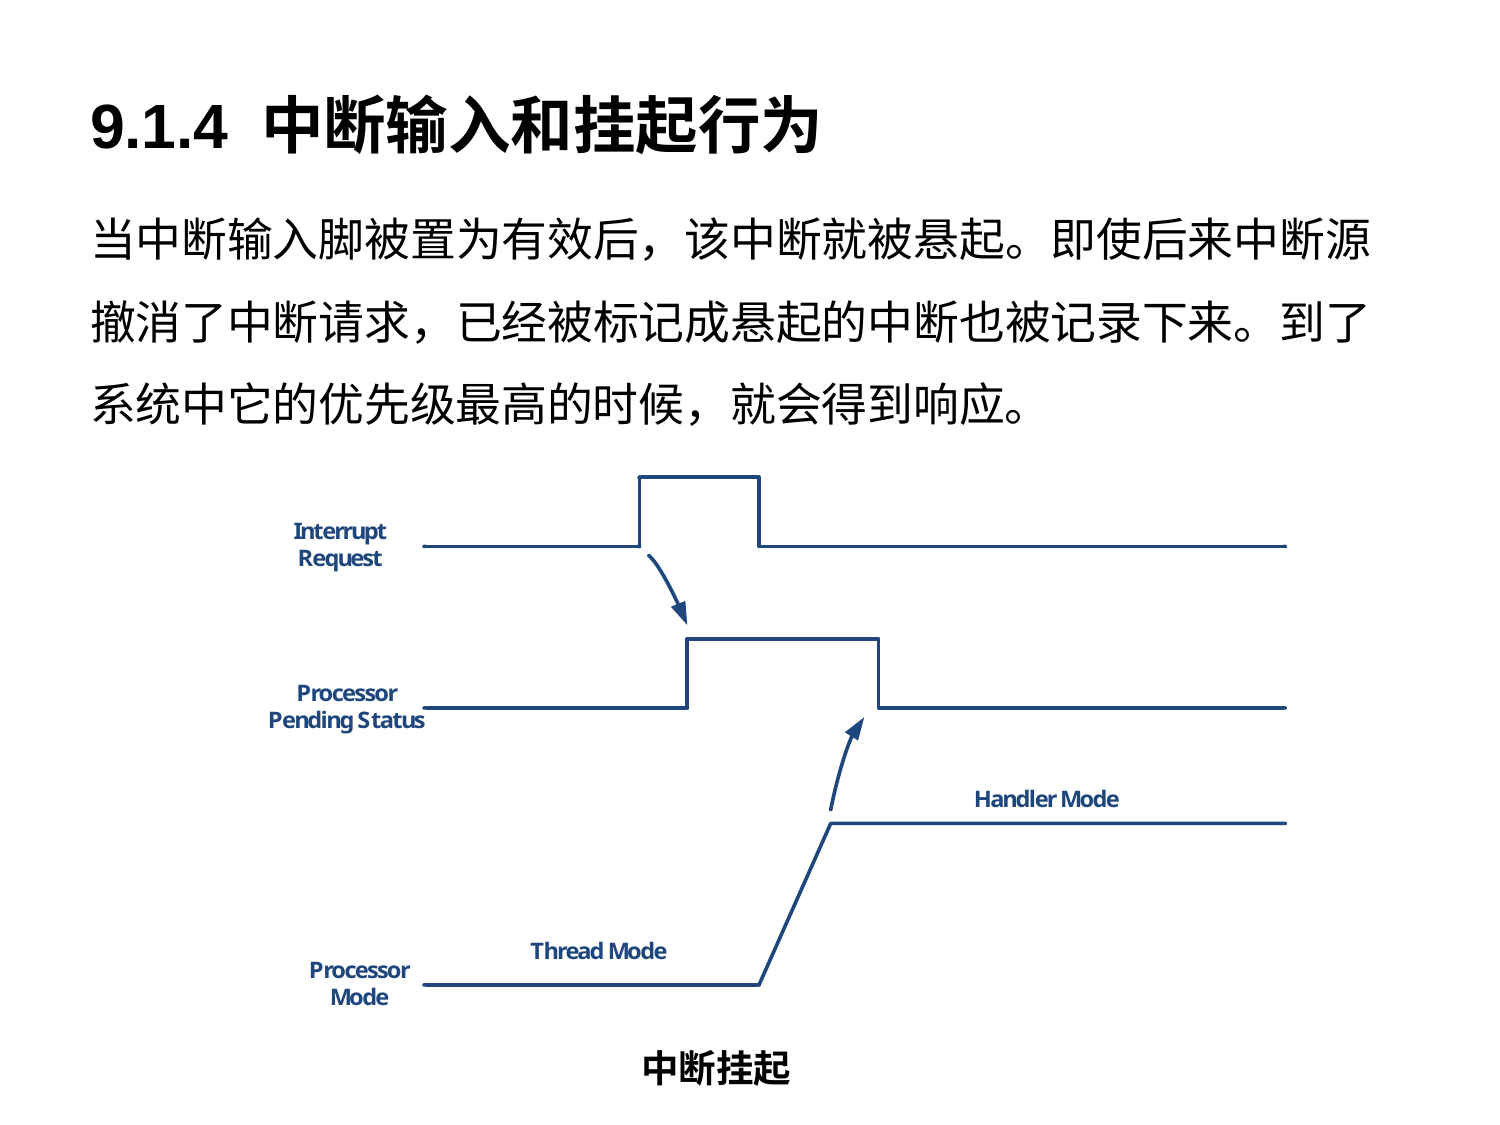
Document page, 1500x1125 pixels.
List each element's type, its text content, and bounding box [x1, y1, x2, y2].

text_box 中断挂起 [626, 1037, 807, 1098]
list 9.1.4 中断输入和挂起行为 当中断输入脚被置为有效后，该中断就被悬起。即使后来中断源撤消了中断请求，已经被标记成悬起的中断也被记录下来。到了系统中它的优先级最高的时候，就会得到响应。 [75, 78, 1425, 331]
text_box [237, 474, 1288, 1018]
list 9.1.4 中断输入和挂起行为 当中断输入脚被置为有效后，该中断就被悬起。即使后来中断源撤消了中断请求，已经被标记成悬起的中断也被记录下来。到了系统中它的优先级最高的时候，就会得到响应。 [75, 332, 1425, 433]
